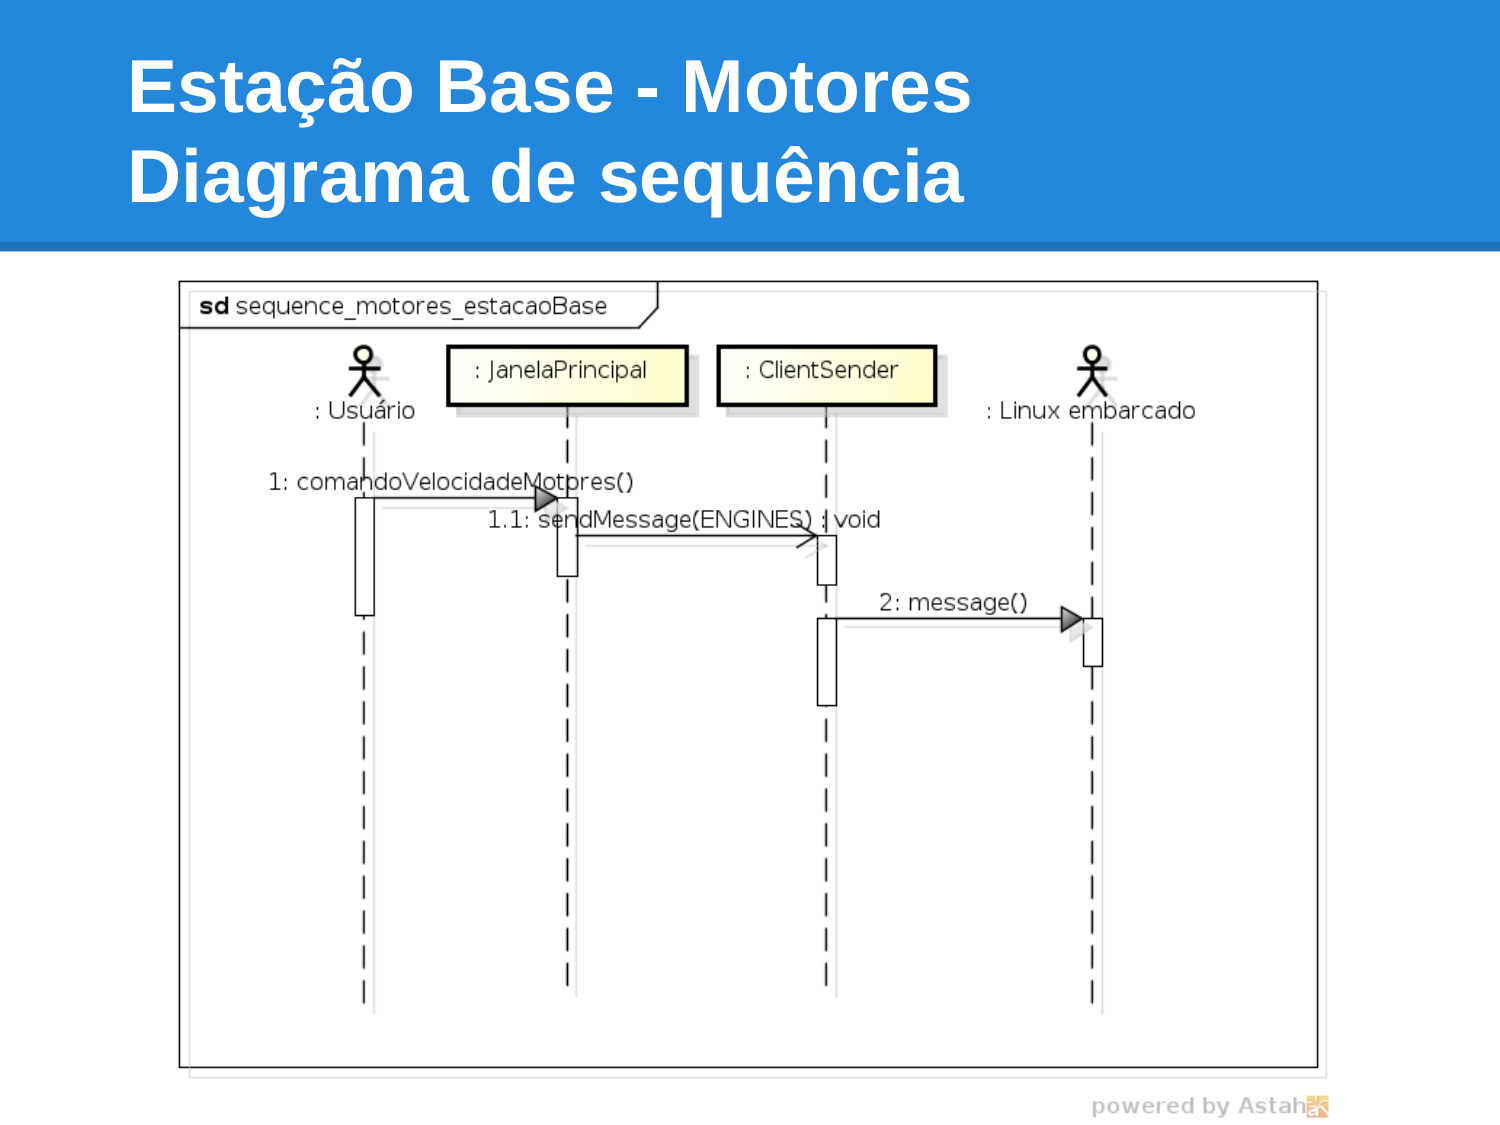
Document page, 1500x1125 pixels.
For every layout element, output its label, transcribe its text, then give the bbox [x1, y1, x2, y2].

text_box [160, 262, 1336, 1125]
title Estação Base - Motores Diagrama de sequência [75, 45, 1425, 233]
